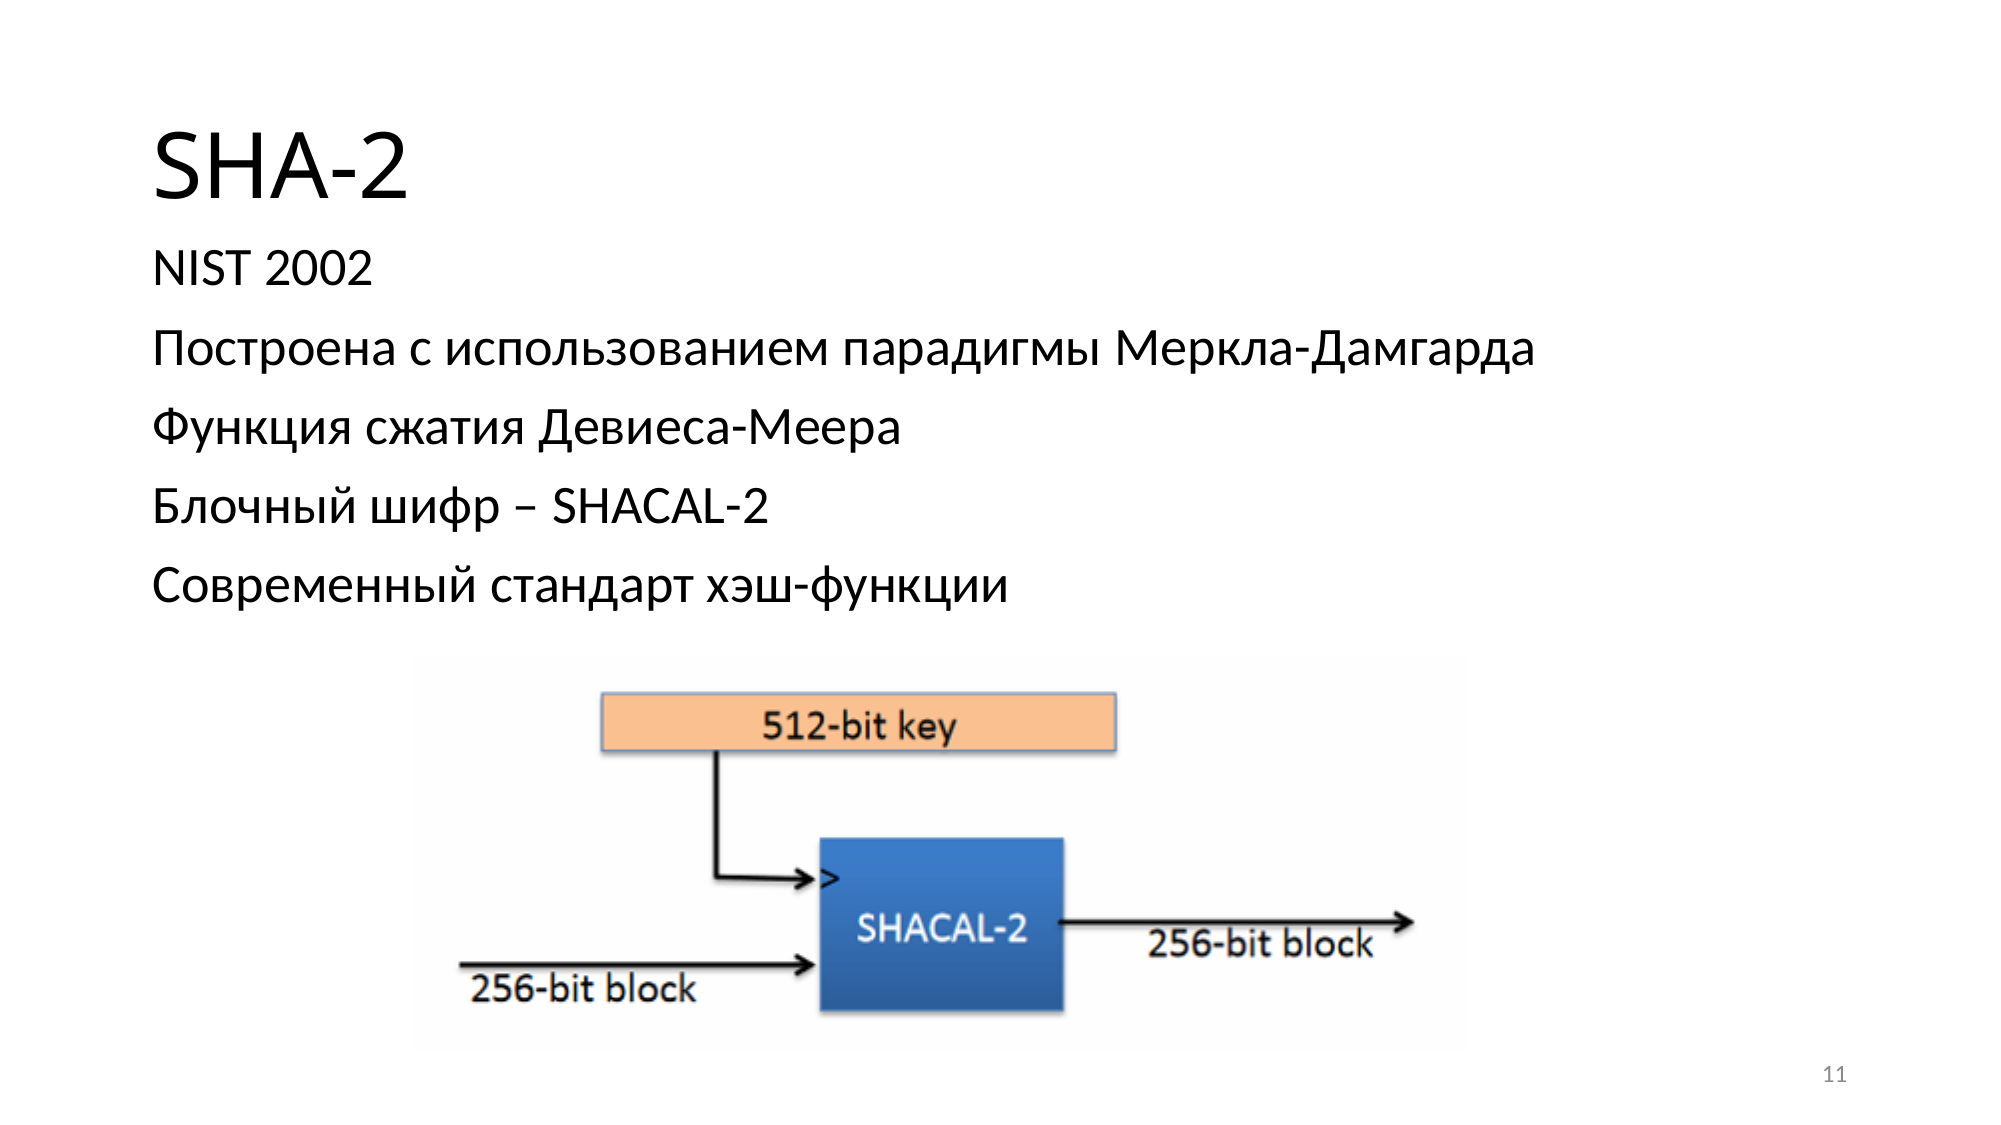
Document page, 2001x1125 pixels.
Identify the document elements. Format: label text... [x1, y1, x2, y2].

slide_number 11 [1412, 1042, 1863, 1103]
list NIST 2002 Построена с использованием парадигмы Меркла-Дамгарда Функция сжатия Девиеса-Меера Блочный шифр – SHACAL-2 Современный стандарт хэш-функции [137, 231, 1863, 946]
title SHA-2 [137, 59, 1863, 231]
picture [411, 656, 1467, 1050]
